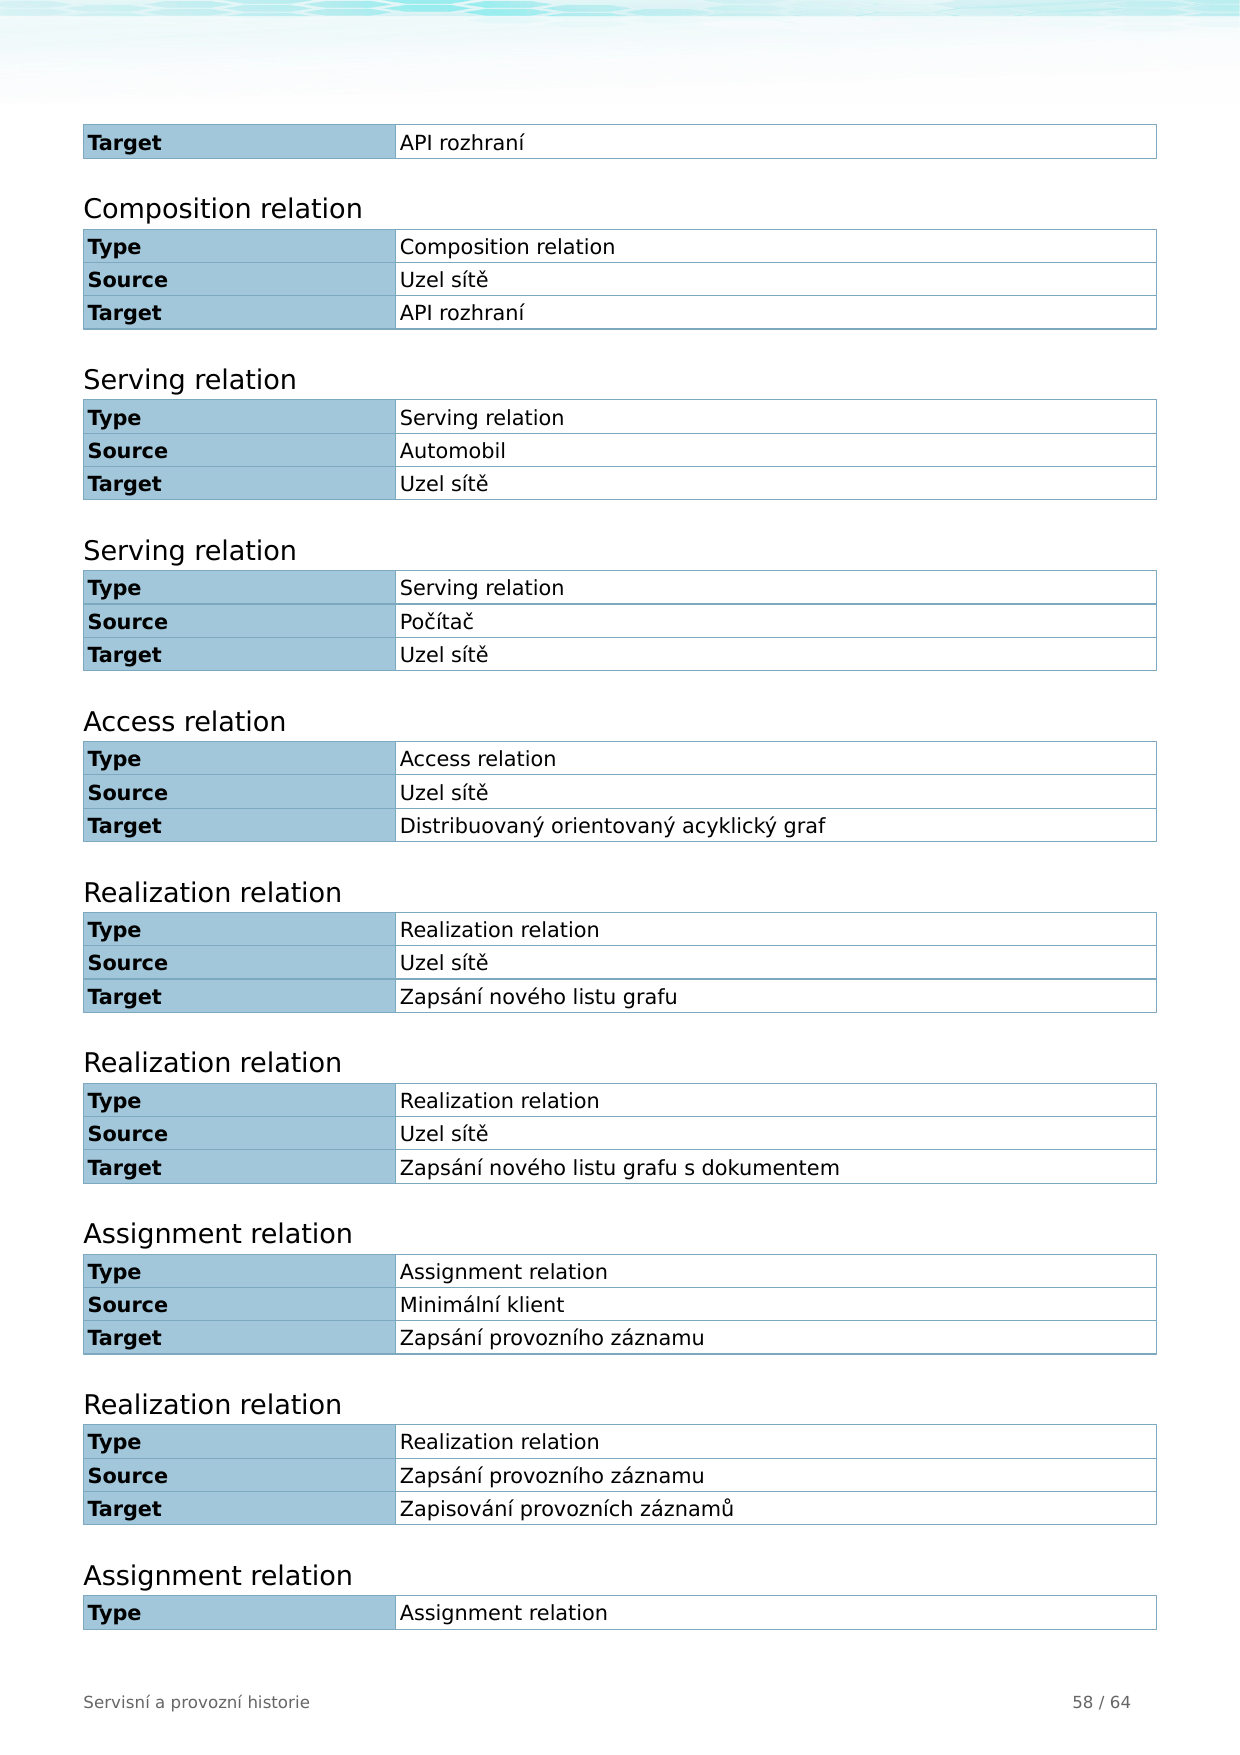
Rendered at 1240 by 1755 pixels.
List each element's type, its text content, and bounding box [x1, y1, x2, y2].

text_box Type [83, 1424, 395, 1458]
text_box Target [83, 466, 396, 500]
text_box Target [83, 637, 396, 671]
text_box Realization relation [395, 912, 1157, 945]
text_box Uzel sítě [396, 637, 1157, 671]
text_box Zapsání provozního záznamu [396, 1458, 1157, 1491]
text_box Type [83, 1595, 395, 1630]
text_box Source [83, 774, 396, 808]
text_box Type [83, 570, 395, 604]
text_box Target [83, 124, 396, 159]
text_box Type [83, 399, 395, 433]
text_box Type [83, 1083, 395, 1116]
text_box Automobil [396, 433, 1157, 466]
text_box Assignment relation [83, 1216, 1157, 1250]
text_box Uzel sítě [396, 262, 1157, 295]
text_box Uzel sítě [396, 1116, 1157, 1149]
text_box Realization relation [395, 1083, 1157, 1116]
text_box Access relation [395, 741, 1157, 774]
text_box Realization relation [395, 1424, 1157, 1458]
text_box Source [83, 433, 396, 466]
text_box Source [83, 262, 396, 295]
text_box API rozhraní [396, 124, 1157, 159]
text_box Target [83, 1149, 396, 1184]
text_box Uzel sítě [396, 466, 1157, 500]
picture [0, 0, 1240, 105]
text_box Type [83, 741, 395, 774]
text_box Target [83, 808, 396, 842]
text_box 58 [924, 1649, 1093, 1755]
text_box Minimální klient [396, 1287, 1157, 1320]
text_box Uzel sítě [396, 774, 1157, 808]
text_box API rozhraní [396, 295, 1157, 329]
text_box Target [83, 295, 396, 329]
text_box Serving relation [395, 570, 1157, 604]
text_box Realization relation [83, 1387, 1157, 1421]
text_box Source [83, 1116, 396, 1149]
text_box Type [83, 229, 395, 262]
text_box Type [83, 912, 395, 945]
text_box Target [83, 979, 396, 1013]
text_box Zapsání nového listu grafu s dokumentem [396, 1149, 1157, 1184]
text_box Serving relation [83, 362, 1157, 396]
text_box Realization relation [83, 874, 1157, 909]
text_box Počítač [396, 604, 1157, 637]
text_box Zapisování provozních záznamů [396, 1491, 1157, 1525]
text_box Zapsání provozního záznamu [396, 1320, 1157, 1355]
text_box Uzel sítě [396, 945, 1157, 979]
text_box Source [83, 604, 396, 637]
text_box Serving relation [83, 533, 1157, 567]
text_box / 64 [1093, 1649, 1157, 1755]
text_box Serving relation [395, 399, 1157, 433]
text_box Source [83, 945, 396, 979]
text_box Target [83, 1320, 396, 1355]
text_box Servisní a provozní historie [83, 1649, 924, 1755]
text_box Access relation [83, 704, 1157, 738]
text_box Distribuovaný orientovaný acyklický graf [396, 808, 1157, 842]
text_box Source [83, 1287, 396, 1320]
text_box Composition relation [83, 191, 1157, 225]
text_box Zapsání nového listu grafu [396, 979, 1157, 1013]
text_box Composition relation [395, 229, 1157, 262]
text_box Target [83, 1491, 396, 1525]
text_box Assignment relation [83, 1558, 1157, 1592]
text_box Assignment relation [395, 1254, 1157, 1287]
text_box Realization relation [83, 1045, 1157, 1079]
text_box Source [83, 1458, 396, 1491]
text_box Assignment relation [395, 1595, 1157, 1630]
text_box Type [83, 1254, 395, 1287]
